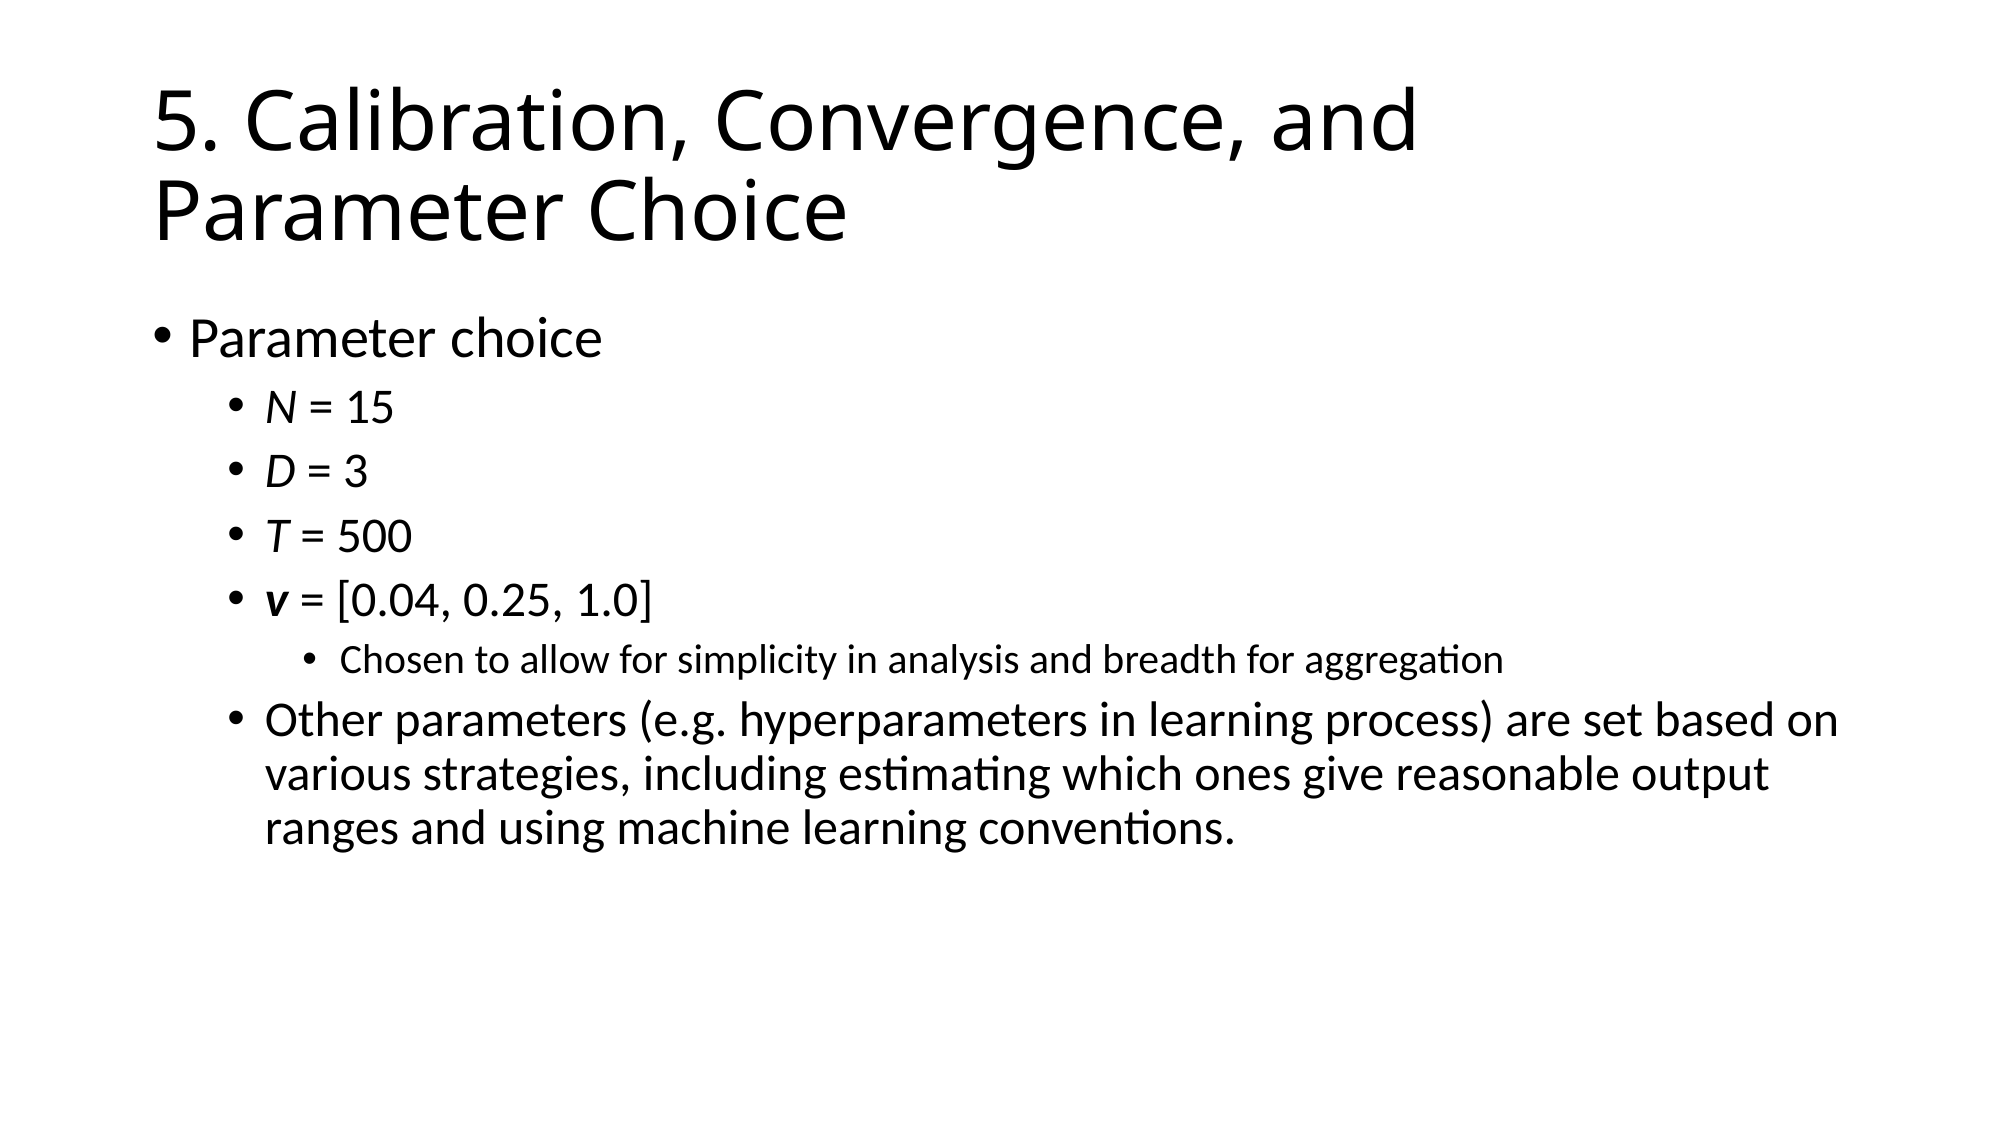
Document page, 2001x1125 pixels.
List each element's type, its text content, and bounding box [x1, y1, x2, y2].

list Parameter choice N = 15 D = 3 T = 500 v = [0.04, 0.25, 1.0] Chosen to allow for simplicity in analysis and breadth for aggregation Other parameters (e.g. hyperparameters in learning process) are set based on various strategies, including estimating which ones give reasonable output ranges and using machine learning conventions. [137, 299, 1863, 1014]
title 5. Calibration, Convergence, and Parameter Choice [137, 59, 1863, 278]
